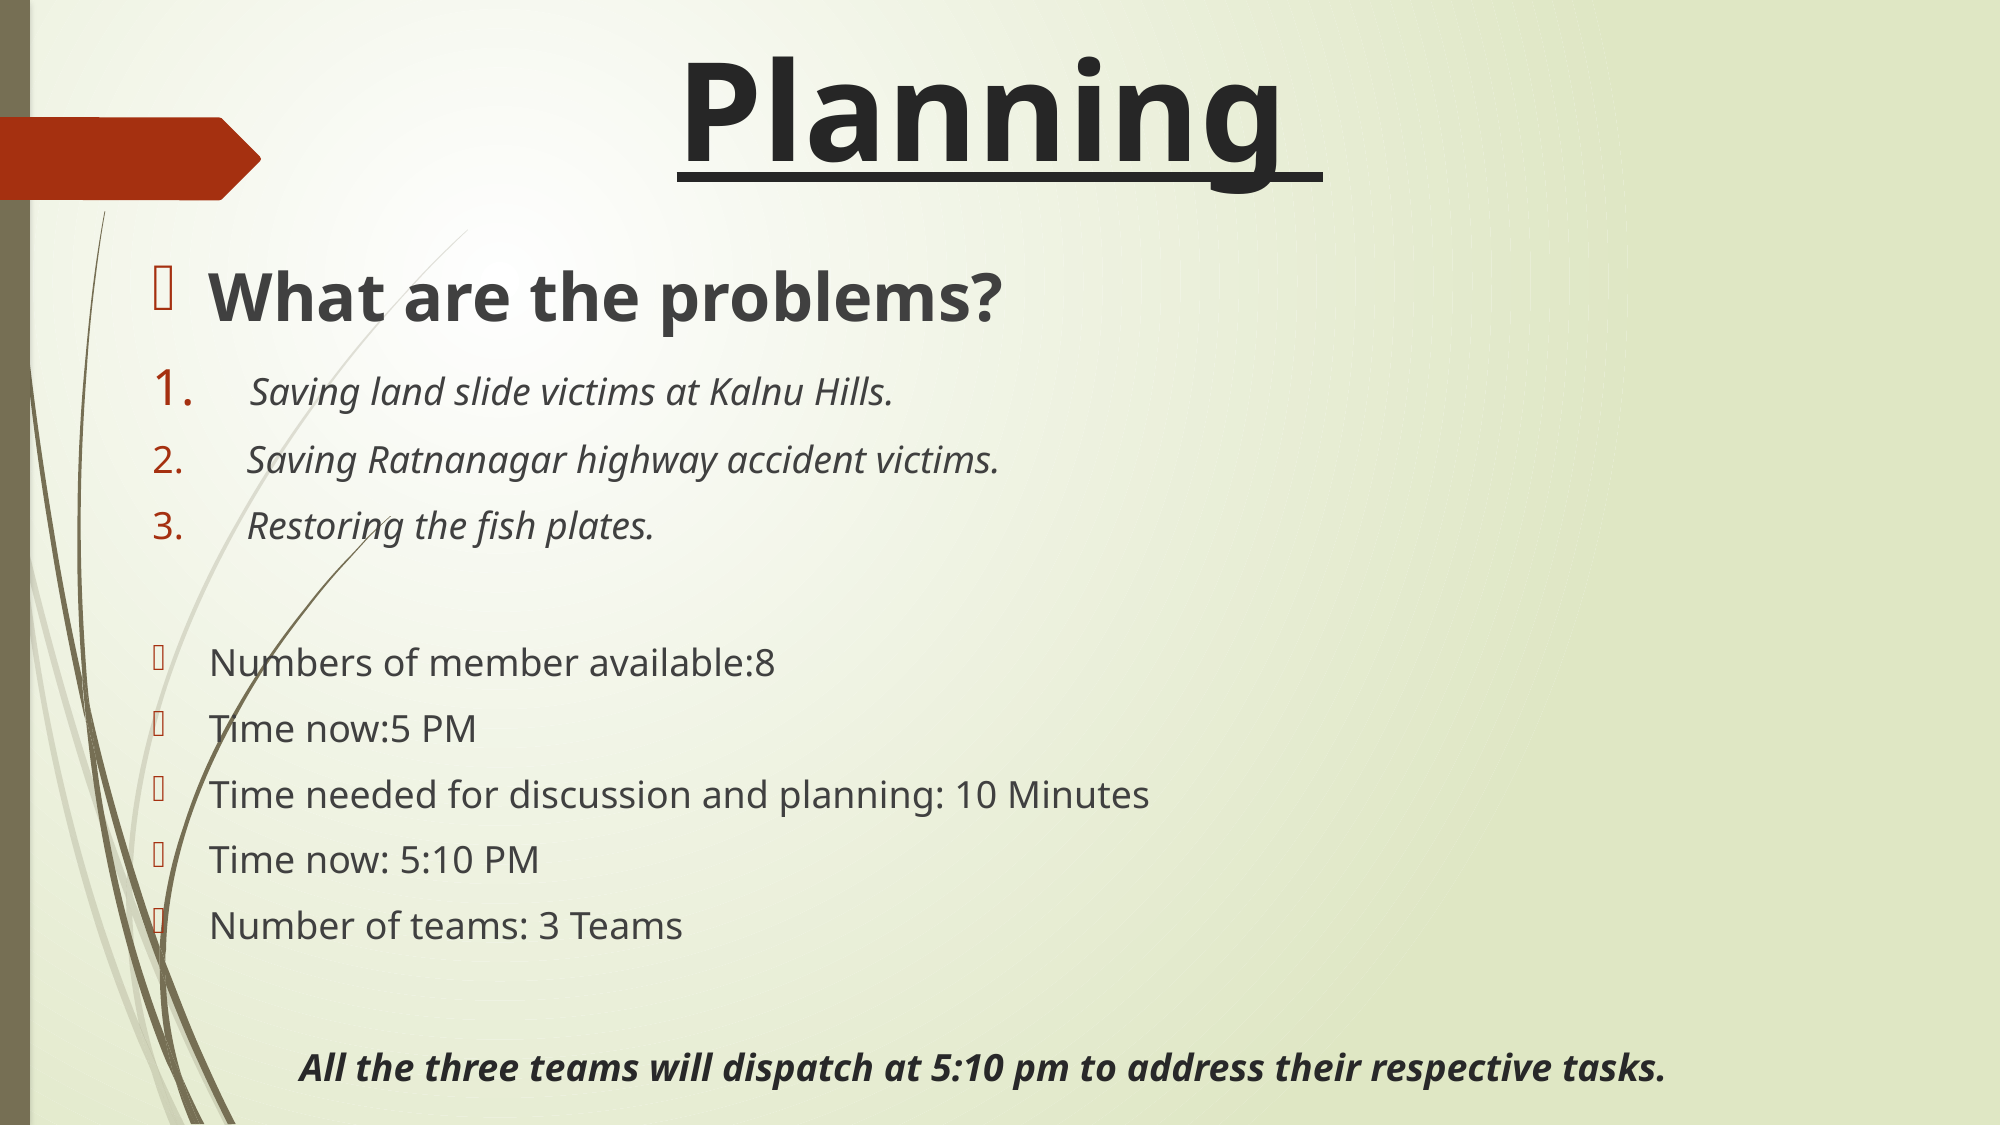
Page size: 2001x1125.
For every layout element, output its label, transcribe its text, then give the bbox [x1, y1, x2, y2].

text_box All the three teams will dispatch at 5:10 pm to address their respective tasks. [284, 991, 1941, 1097]
list What are the problems? Saving land slide victims at Kalnu Hills. Saving Ratnanagar highway accident victims. Restoring the fish plates. Numbers of member available:8 Time now:5 PM Time needed for discussion and planning: 10 Minutes Time now: 5:10 PM Number of teams: 3 Teams [137, 246, 1863, 1067]
title Planning [137, 16, 1863, 234]
